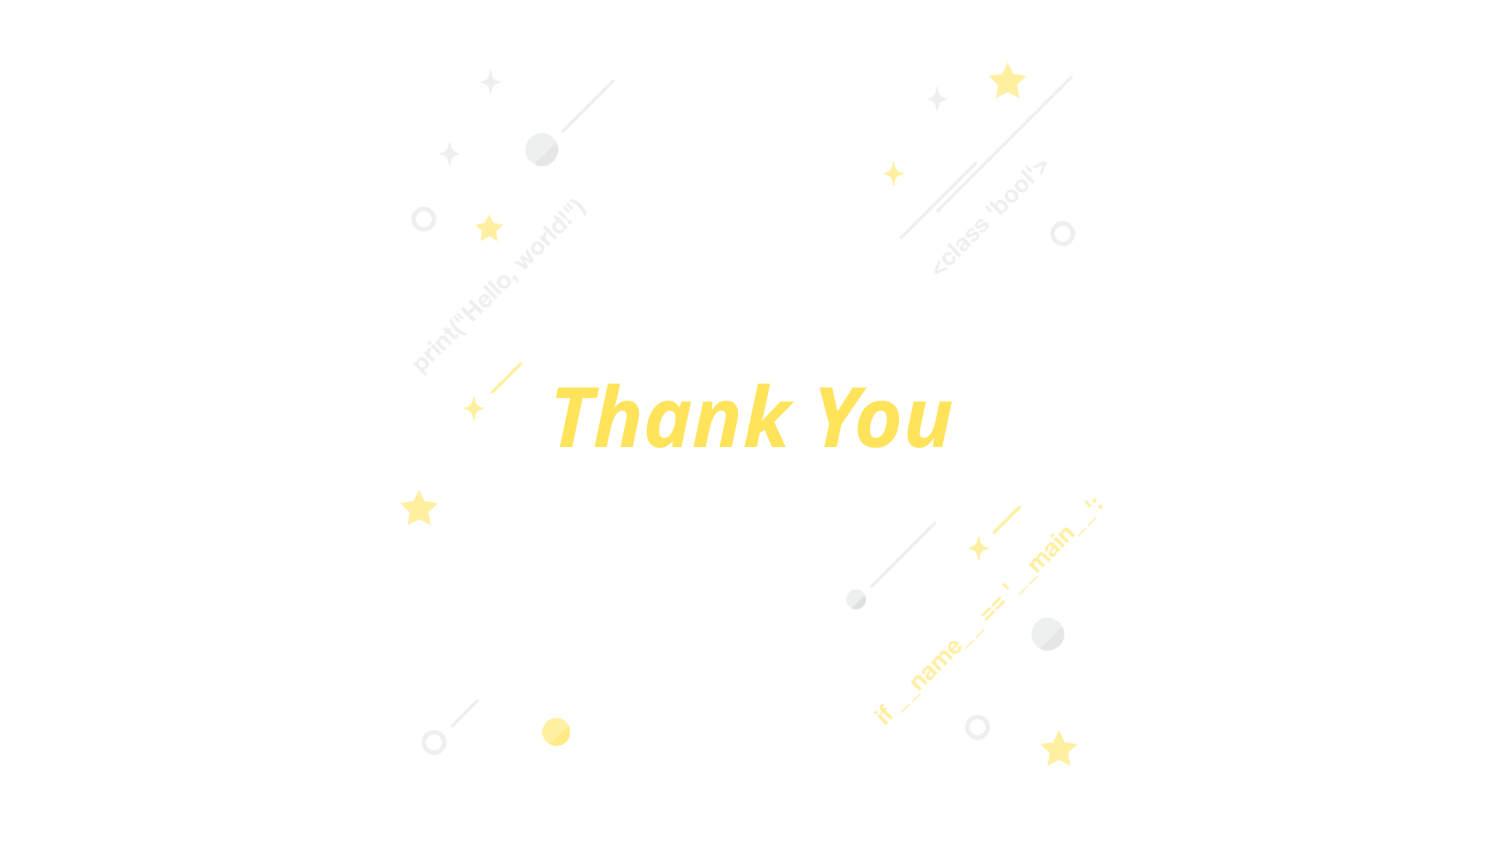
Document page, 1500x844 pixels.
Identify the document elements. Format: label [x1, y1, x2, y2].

picture [400, 62, 1103, 766]
